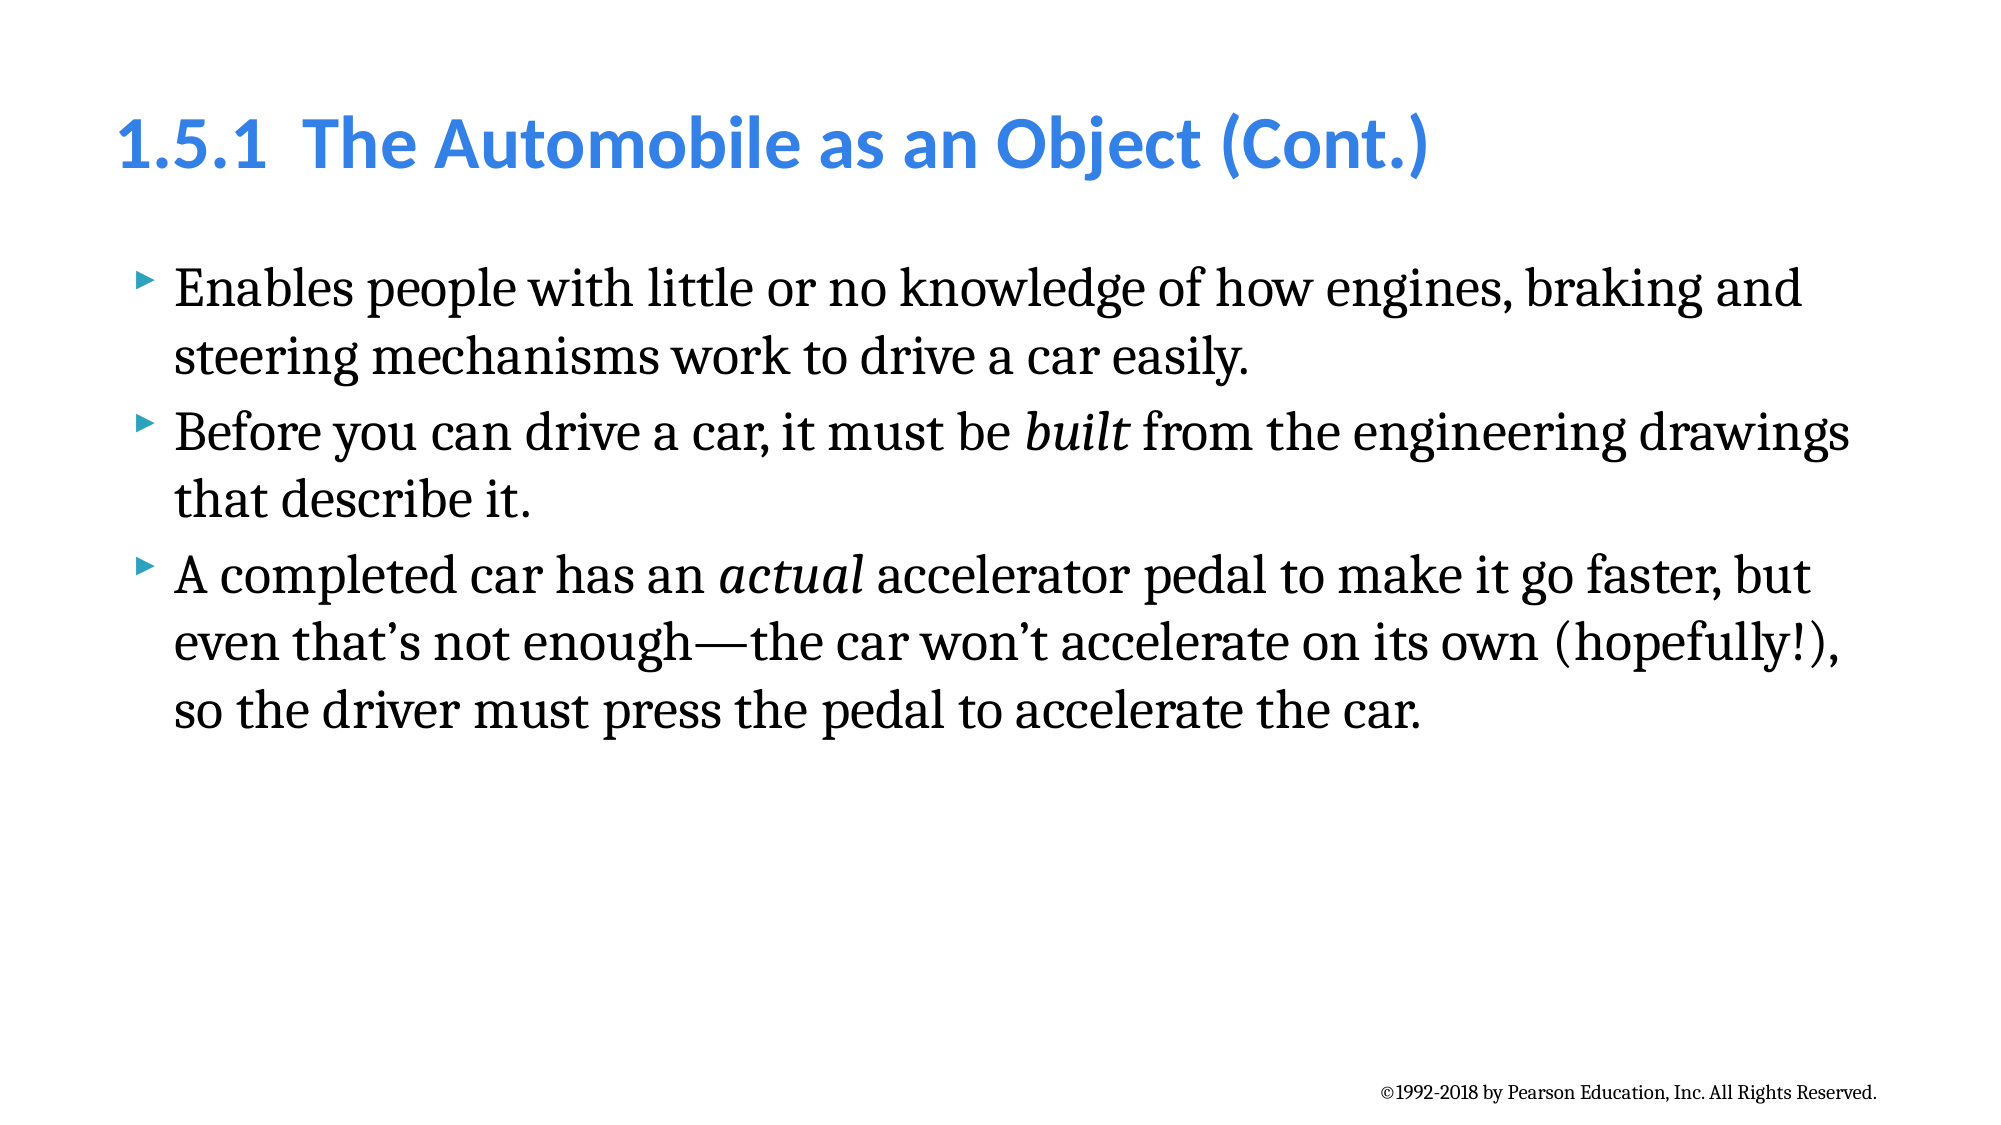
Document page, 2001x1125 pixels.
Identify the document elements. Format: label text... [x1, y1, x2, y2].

footer ©1992-2018 by Pearson Education, Inc. All Rights Reserved. [736, 1051, 1892, 1112]
list Enables people with little or no knowledge of how engines, braking and steering mechanisms work to drive a car easily. Before you can drive a car, it must be built from the engineering drawings that describe it. A completed car has an actual accelerator pedal to make it go faster, but even that’s not enough—the car won’t accelerate on its own (hopefully!), so the driver must press the pedal to accelerate the car. [99, 242, 1900, 986]
title 1.5.1 The Automobile as an Object (Cont.) [99, 45, 1900, 233]
